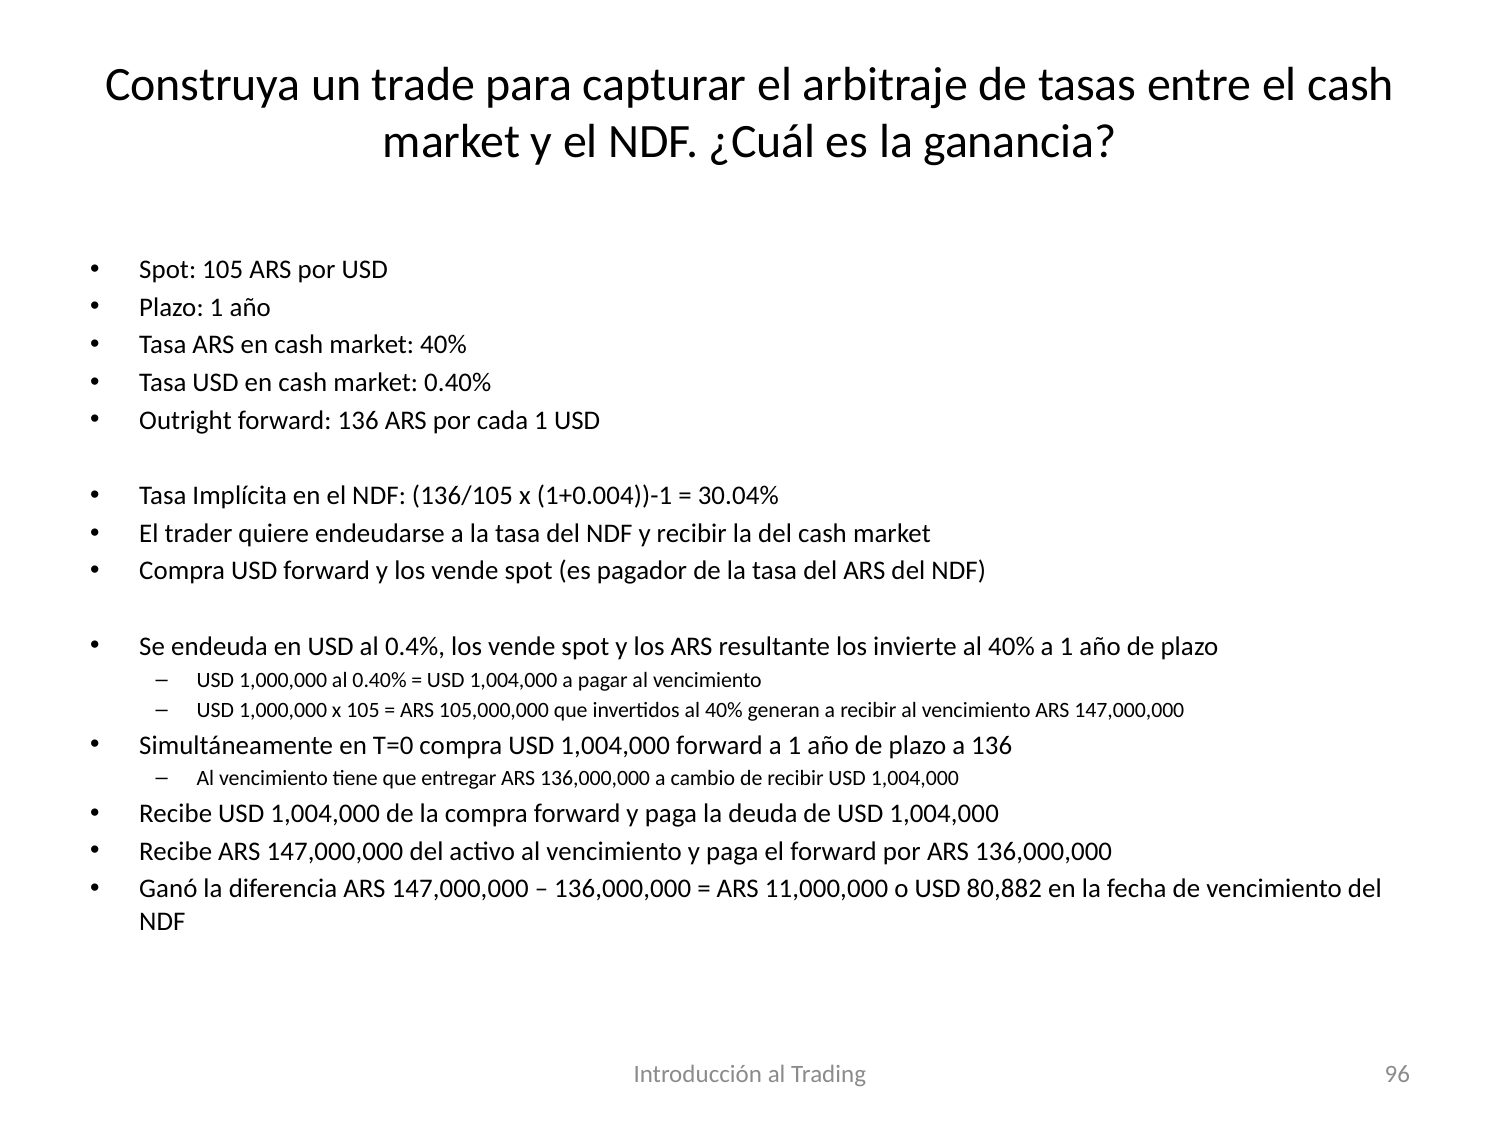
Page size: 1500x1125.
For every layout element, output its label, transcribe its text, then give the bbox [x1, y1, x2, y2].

title Construya un trade para capturar el arbitraje de tasas entre el cash market y el NDF. ¿Cuál es la ganancia? [75, 45, 1425, 206]
slide_number 96 [1074, 1042, 1425, 1103]
list Spot: 105 ARS por USD Plazo: 1 año Tasa ARS en cash market: 40% Tasa USD en cash market: 0.40% Outright forward: 136 ARS por cada 1 USD Tasa Implícita en el NDF: (136/105 x (1+0.004))-1 = 30.04% El trader quiere endeudarse a la tasa del NDF y recibir la del cash market Compra USD forward y los vende spot (es pagador de la tasa del ARS del NDF) Se endeuda en USD al 0.4%, los vende spot y los ARS resultante los invierte al 40% a 1 año de plazo USD 1,000,000 al 0.40% = USD 1,004,000 a pagar al vencimiento USD 1,000,000 x 105 = ARS 105,000,000 que invertidos al 40% generan a recibir al vencimiento ARS 147,000,000 Simultáneamente en T=0 compra USD 1,004,000 forward a 1 año de plazo a 136 Al vencimiento tiene que entregar ARS 136,000,000 a cambio de recibir USD 1,004,000 Recibe USD 1,004,000 de la compra forward y paga la deuda de USD 1,004,000 Recibe ARS 147,000,000 del activo al vencimiento y paga el forward por ARS 136,000,000 Ganó la diferencia ARS 147,000,000 – 136,000,000 = ARS 11,000,000 o USD 80,882 en la fecha de vencimiento del NDF [75, 206, 1451, 949]
footer Introducción al Trading [512, 1042, 988, 1103]
